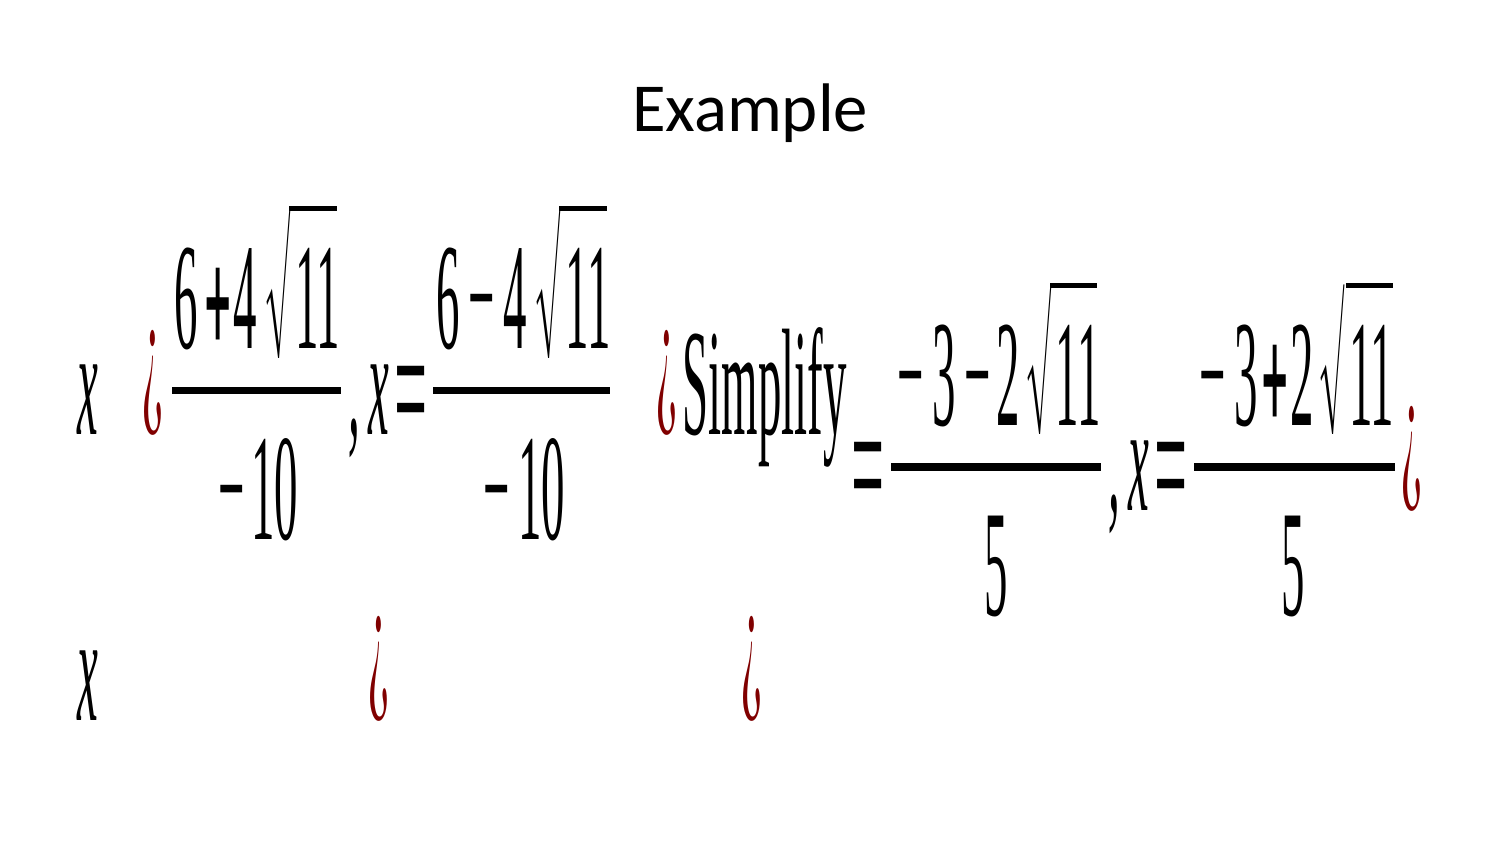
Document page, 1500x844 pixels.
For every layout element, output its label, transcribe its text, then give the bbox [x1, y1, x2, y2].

title Example [75, 33, 1425, 175]
